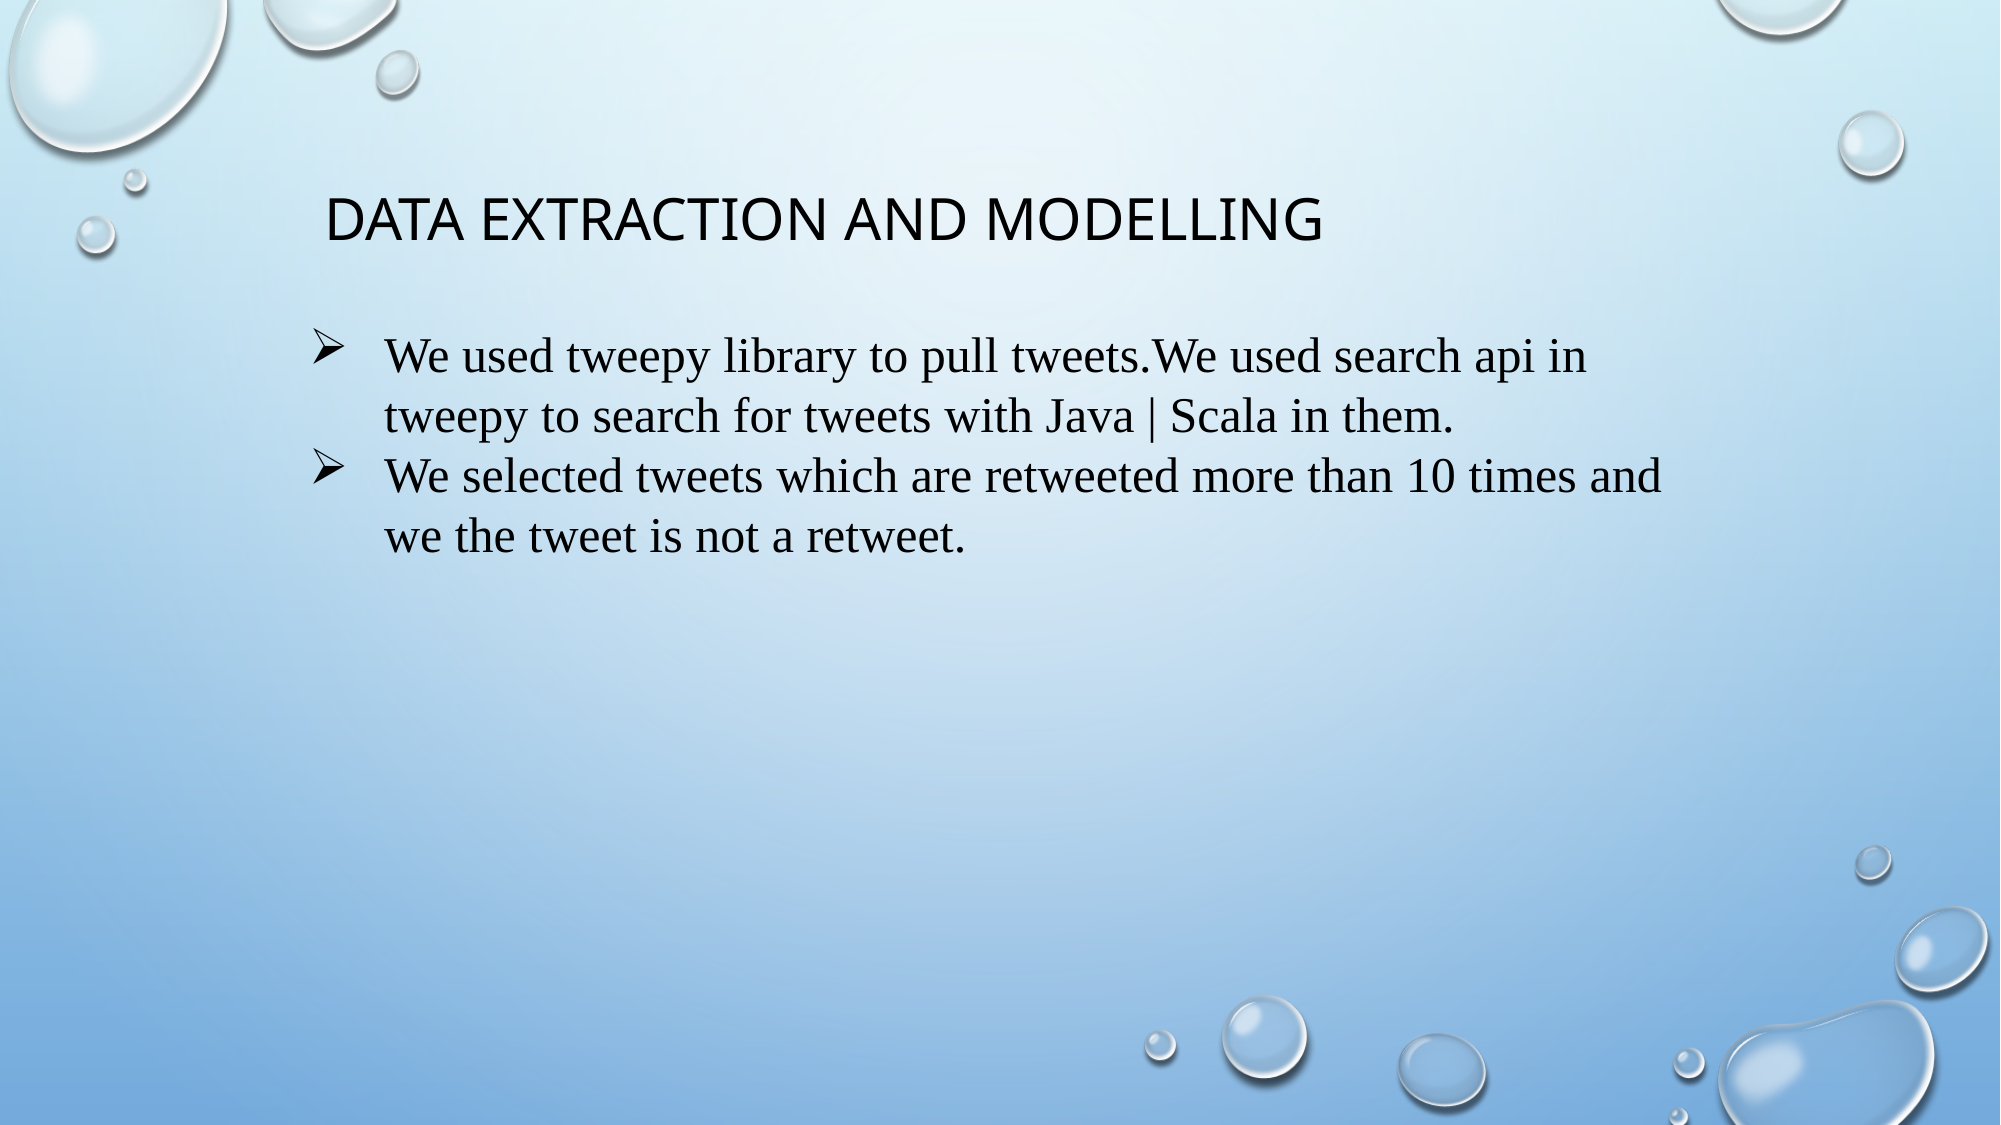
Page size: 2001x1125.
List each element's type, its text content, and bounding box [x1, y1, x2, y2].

picture [0, 0, 2000, 1125]
text_box DATA EXTRACTION AND MODELLING We used tweepy library to pull tweets.We used search api in tweepy to search for tweets with Java | Scala in them. We selected tweets which are retweeted more than 10 times and we the tweet is not a retweet. [294, 174, 1690, 630]
